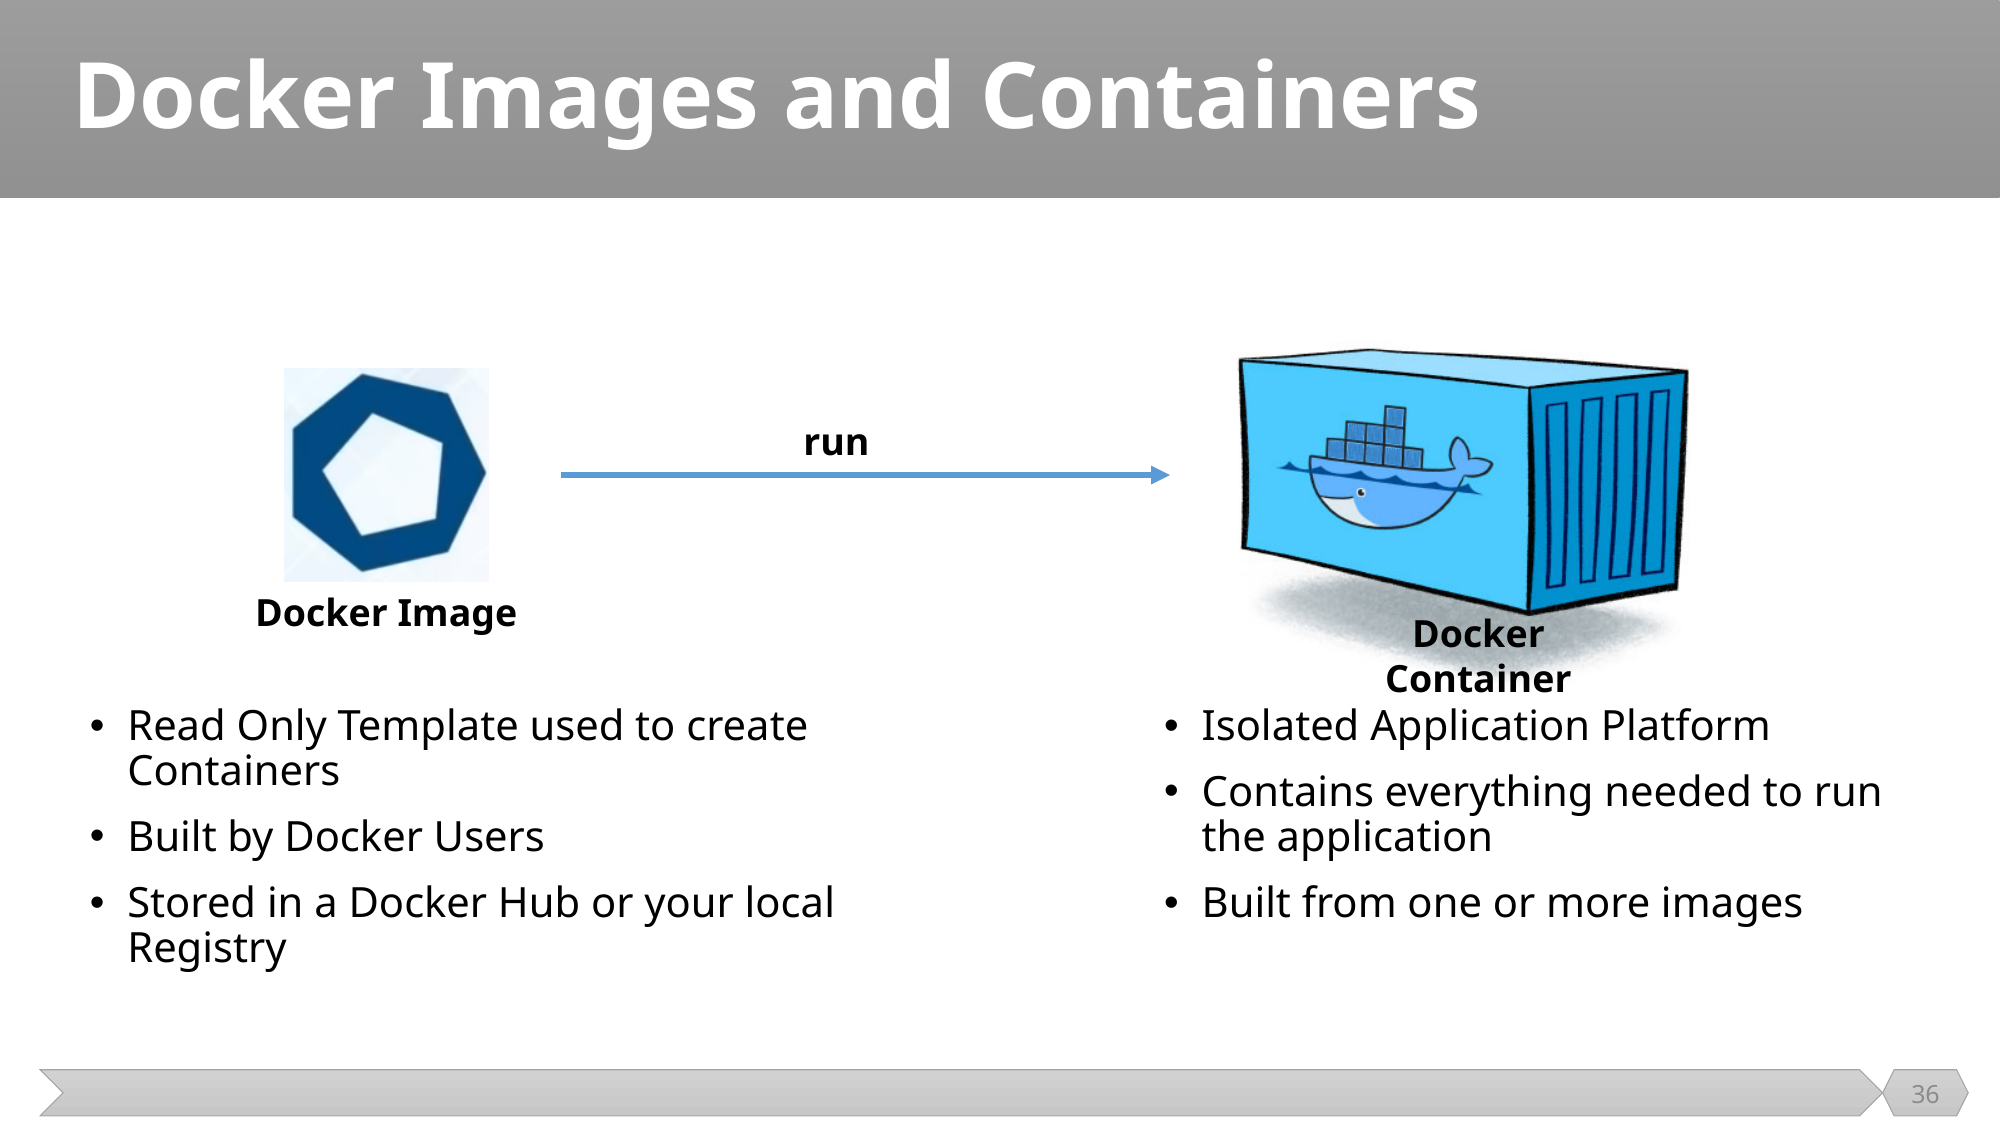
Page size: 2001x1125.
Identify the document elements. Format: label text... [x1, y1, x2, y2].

text_box Isolated Application Platform Contains everything needed to run the application Built from one or more images [1149, 697, 1926, 934]
title Docker Images and Containers [56, 0, 1969, 199]
text_box Docker Image [230, 581, 543, 642]
picture [1149, 231, 1775, 719]
picture [284, 368, 489, 582]
text_box run [680, 410, 993, 471]
text_box Read Only Template used to create Containers Built by Docker Users Stored in a Docker Hub or your local Registry [74, 697, 969, 979]
slide_number 36 [1882, 1065, 1969, 1125]
